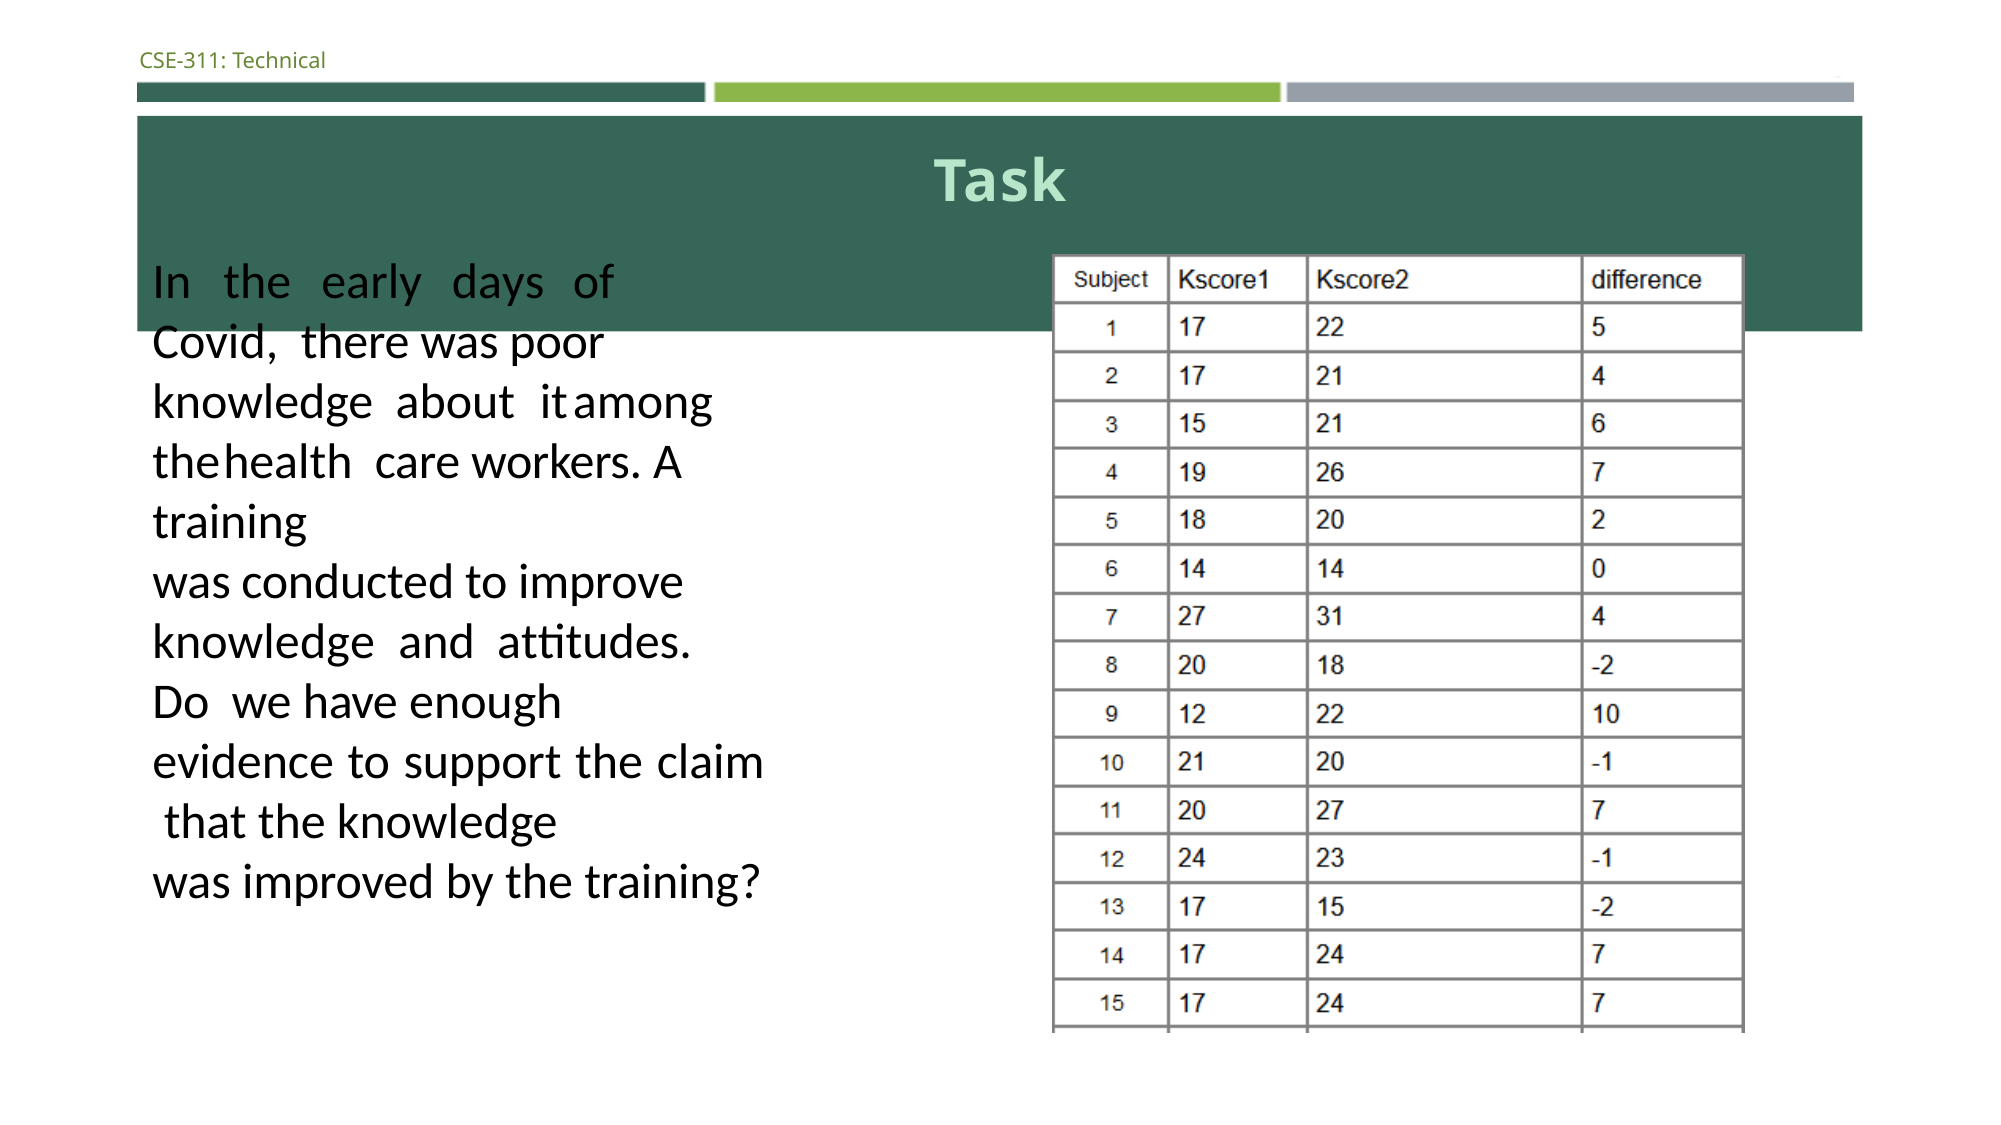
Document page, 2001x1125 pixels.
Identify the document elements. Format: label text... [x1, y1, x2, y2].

title Task [137, 115, 1863, 332]
text_box In the early days of Covid, there was poor knowledge about it among the health care workers. A training was conducted to improve knowledge and attitudes. Do we have enough evidence to support the claim that the knowledge was improved by the training? [150, 246, 771, 909]
picture [137, 75, 1854, 102]
picture [1051, 254, 1745, 1033]
text_box CSE-311: Technical Writing [137, 44, 404, 75]
